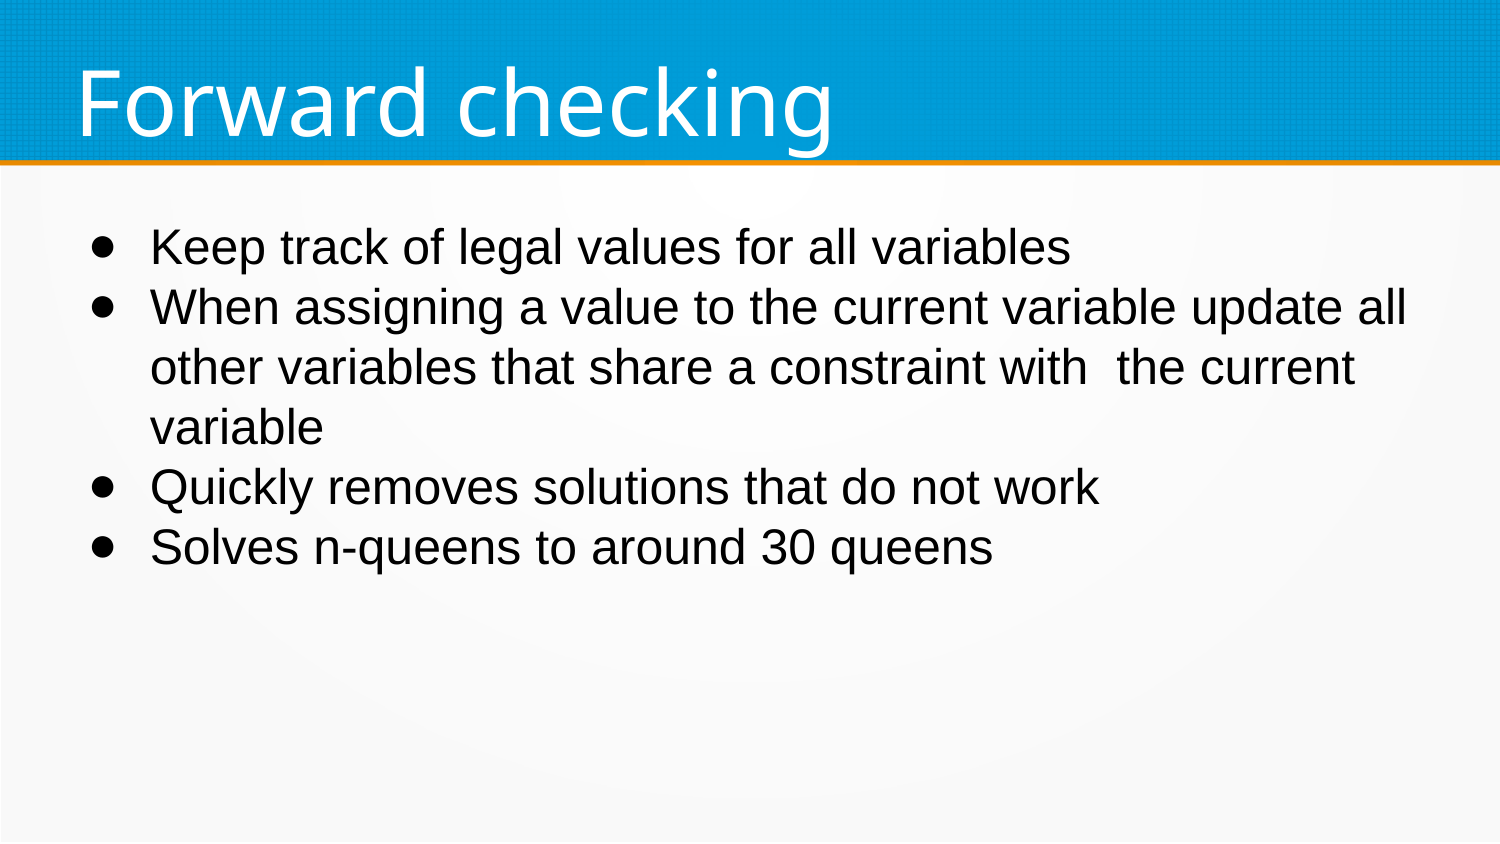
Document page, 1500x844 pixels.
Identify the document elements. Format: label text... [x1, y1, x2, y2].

text_box Keep track of legal values for all variables When assigning a value to the current variable update all other variables that share a constraint with the current variable Quickly removes solutions that do not work Solves n-queens to around 30 queens [74, 214, 1418, 735]
text_box Forward checking [74, 13, 1425, 155]
picture [0, 161, 1500, 844]
